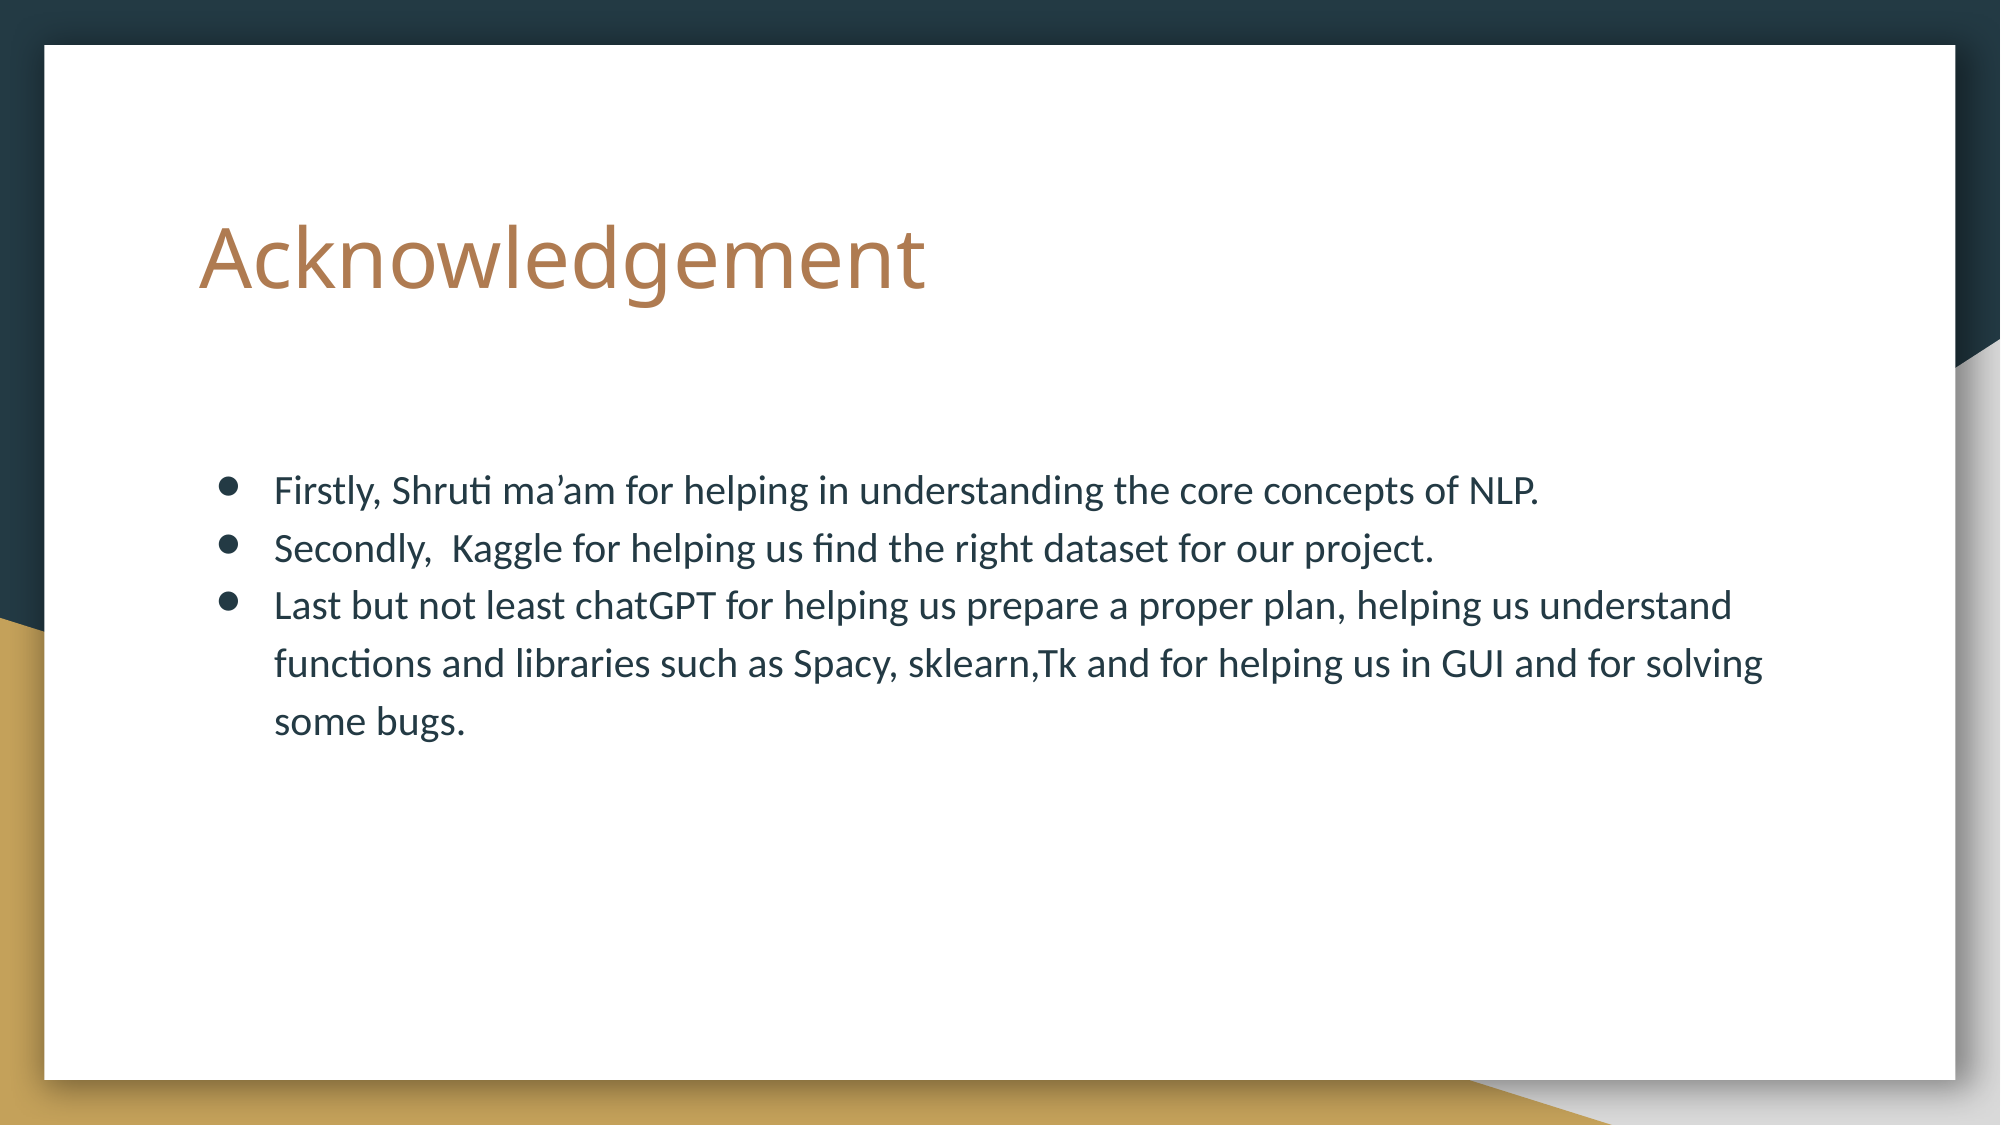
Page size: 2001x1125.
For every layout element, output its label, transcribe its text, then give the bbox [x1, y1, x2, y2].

title Acknowledgement [179, 184, 1821, 394]
list Firstly, Shruti ma’am for helping in understanding the core concepts of NLP. Secondly, Kaggle for helping us find the right dataset for our project. Last but not least chatGPT for helping us prepare a proper plan, helping us understand functions and libraries such as Spacy, sklearn,Tk and for helping us in GUI and for solving some bugs. [179, 435, 1821, 971]
